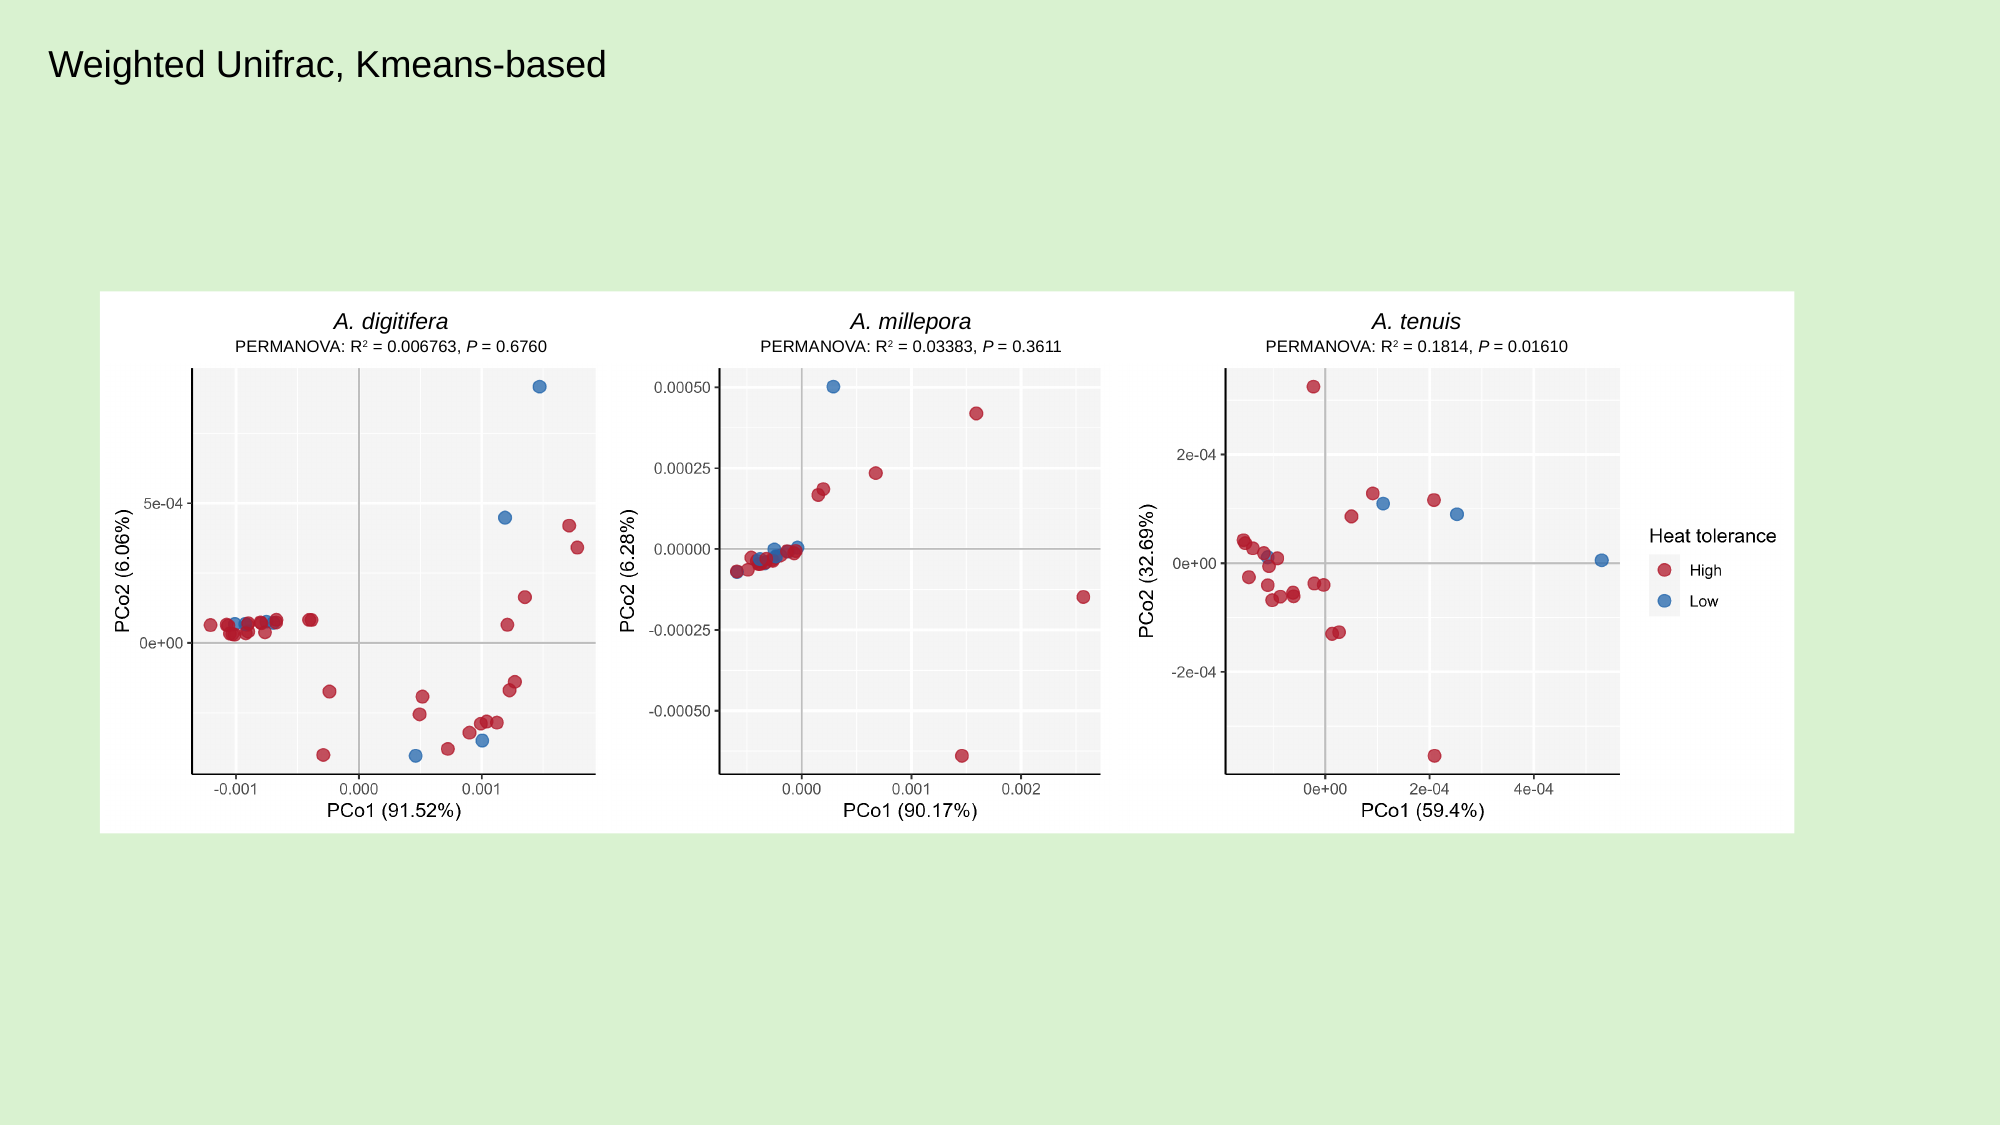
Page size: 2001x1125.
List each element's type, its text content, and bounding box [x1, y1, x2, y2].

text_box PERMANOVA: R2 = 0.1814, P = 0.01610 [1250, 328, 1584, 363]
text_box [98, 290, 1796, 835]
text_box A. digitifera [318, 298, 464, 328]
text_box PERMANOVA: R2 = 0.03383, P = 0.3611 [745, 328, 1077, 363]
text_box PERMANOVA: R2 = 0.006763, P = 0.6760 [220, 328, 562, 363]
text_box A. millepora [835, 298, 987, 328]
text_box A. tenuis [1357, 298, 1477, 328]
text_box Weighted Unifrac, Kmeans-based [33, 32, 623, 93]
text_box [105, 363, 1784, 832]
